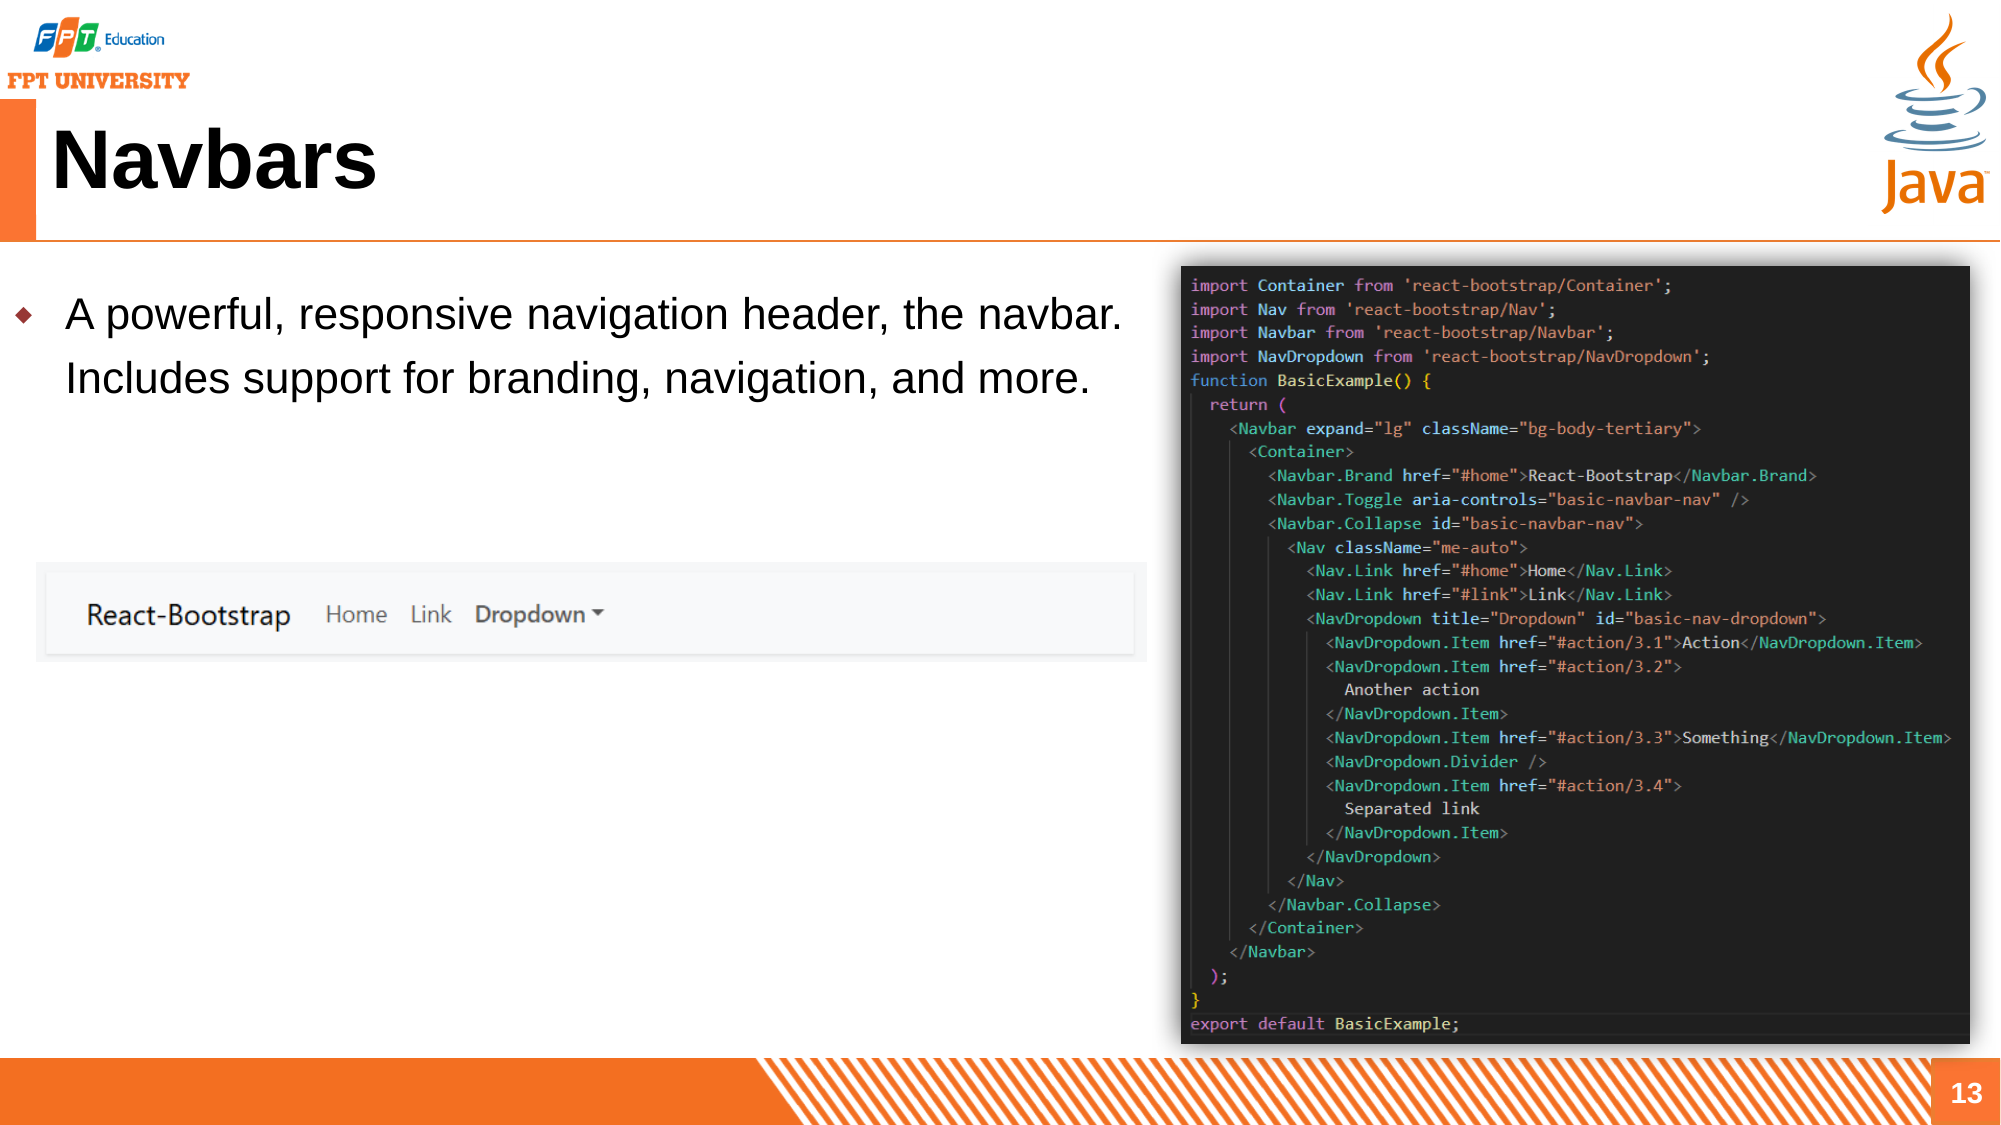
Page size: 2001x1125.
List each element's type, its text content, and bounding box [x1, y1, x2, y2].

picture [35, 562, 1147, 663]
picture [0, 2, 197, 99]
picture [1181, 266, 1971, 1044]
picture [1868, 4, 2000, 226]
picture [0, 1058, 1934, 1125]
title Navbars [36, 108, 1869, 215]
list A powerful, responsive navigation header, the navbar. Includes support for branding, navigation, and more. [0, 266, 1141, 467]
slide_number 13 [1933, 1059, 2000, 1124]
